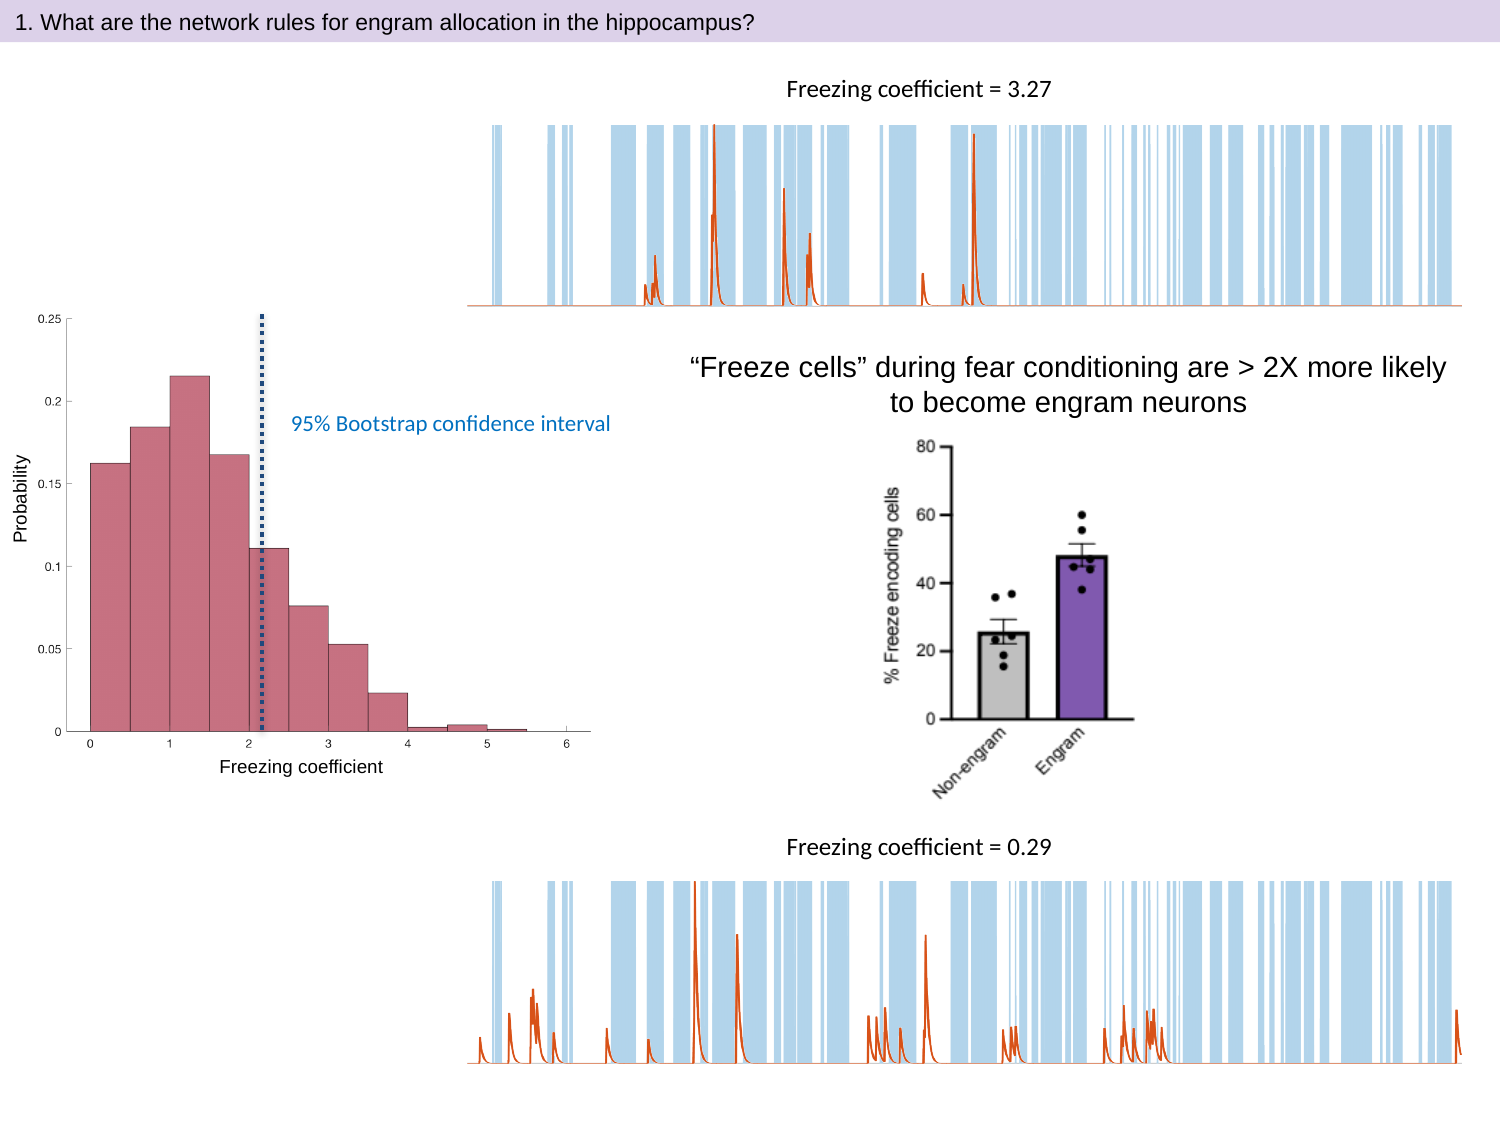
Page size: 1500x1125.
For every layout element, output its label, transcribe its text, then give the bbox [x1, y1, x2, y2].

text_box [467, 881, 1462, 1065]
text_box Freezing coefficient [204, 757, 398, 785]
text_box 1. What are the network rules for engram allocation in the hippocampus? [0, 0, 1500, 43]
text_box “Freeze cells” during fear conditioning are > 2X more likely to become engram neurons [663, 340, 1476, 426]
picture [871, 428, 1145, 808]
text_box Freezing coefficient = 3.27 [771, 64, 1068, 110]
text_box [467, 124, 1462, 307]
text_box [38, 314, 629, 749]
text_box Freezing coefficient = 0.29 [771, 822, 1068, 868]
text_box Probability [0, 440, 33, 559]
